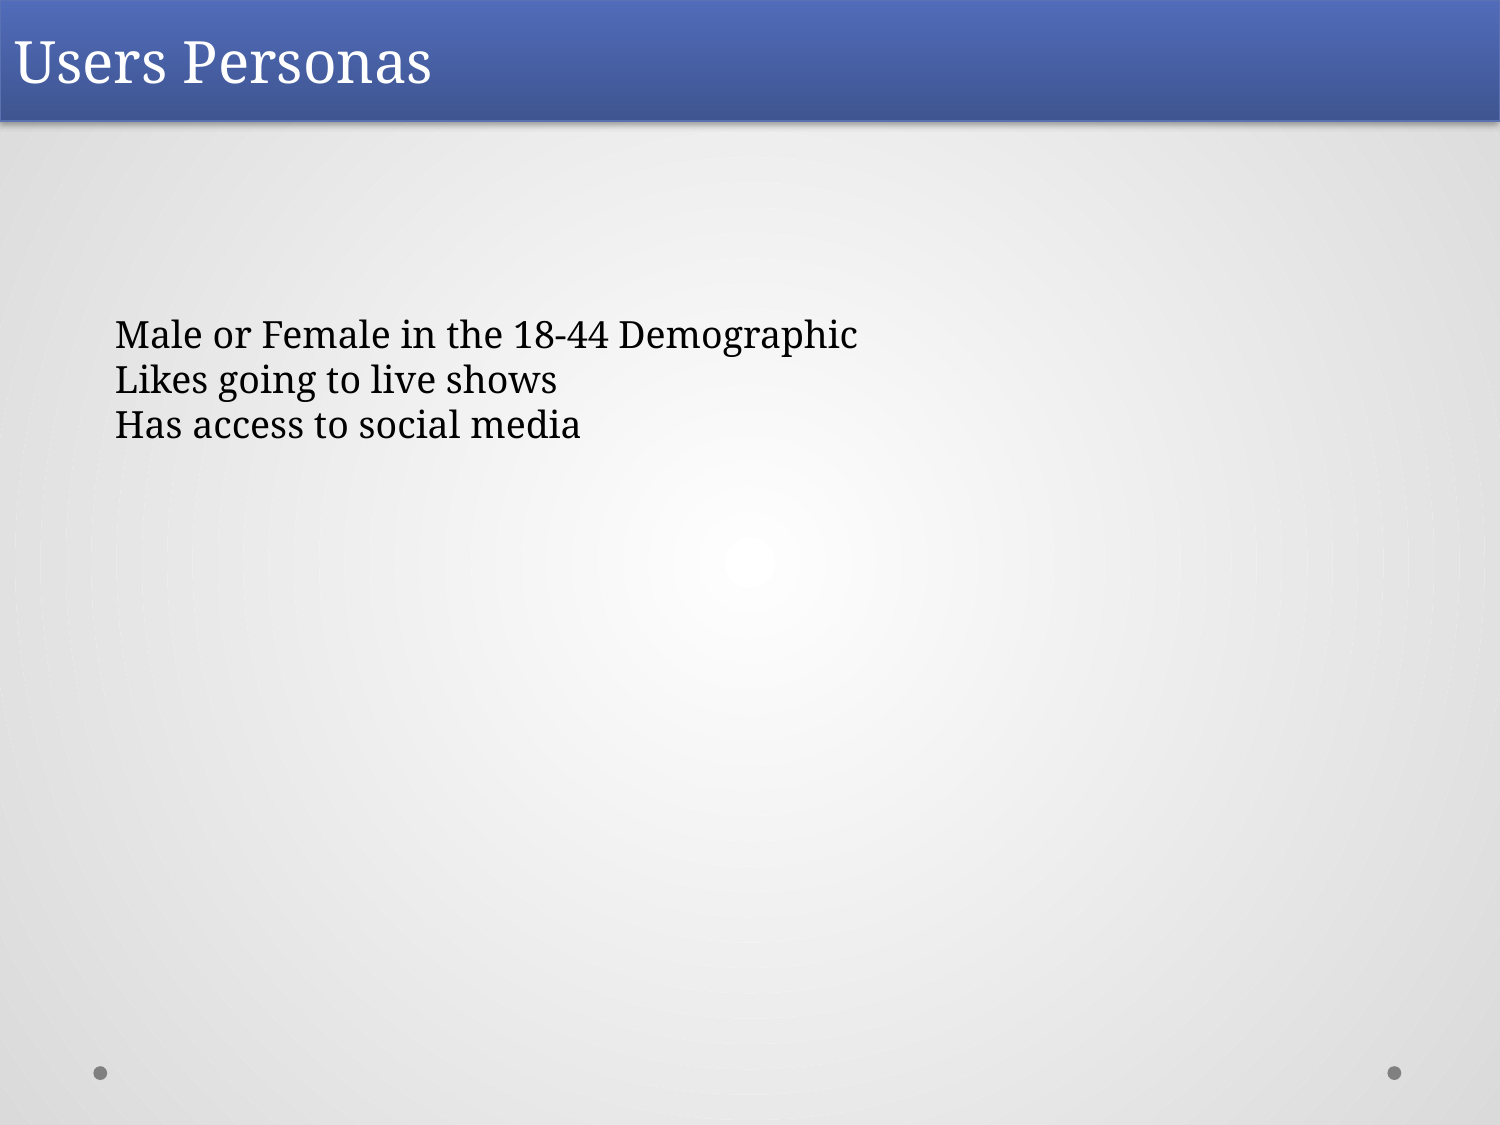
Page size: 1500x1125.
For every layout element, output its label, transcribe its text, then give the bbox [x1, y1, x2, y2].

text_box Male or Female in the 18-44 Demographic Likes going to live shows Has access to social media [100, 303, 874, 544]
text_box Users Personas [0, 0, 1500, 122]
